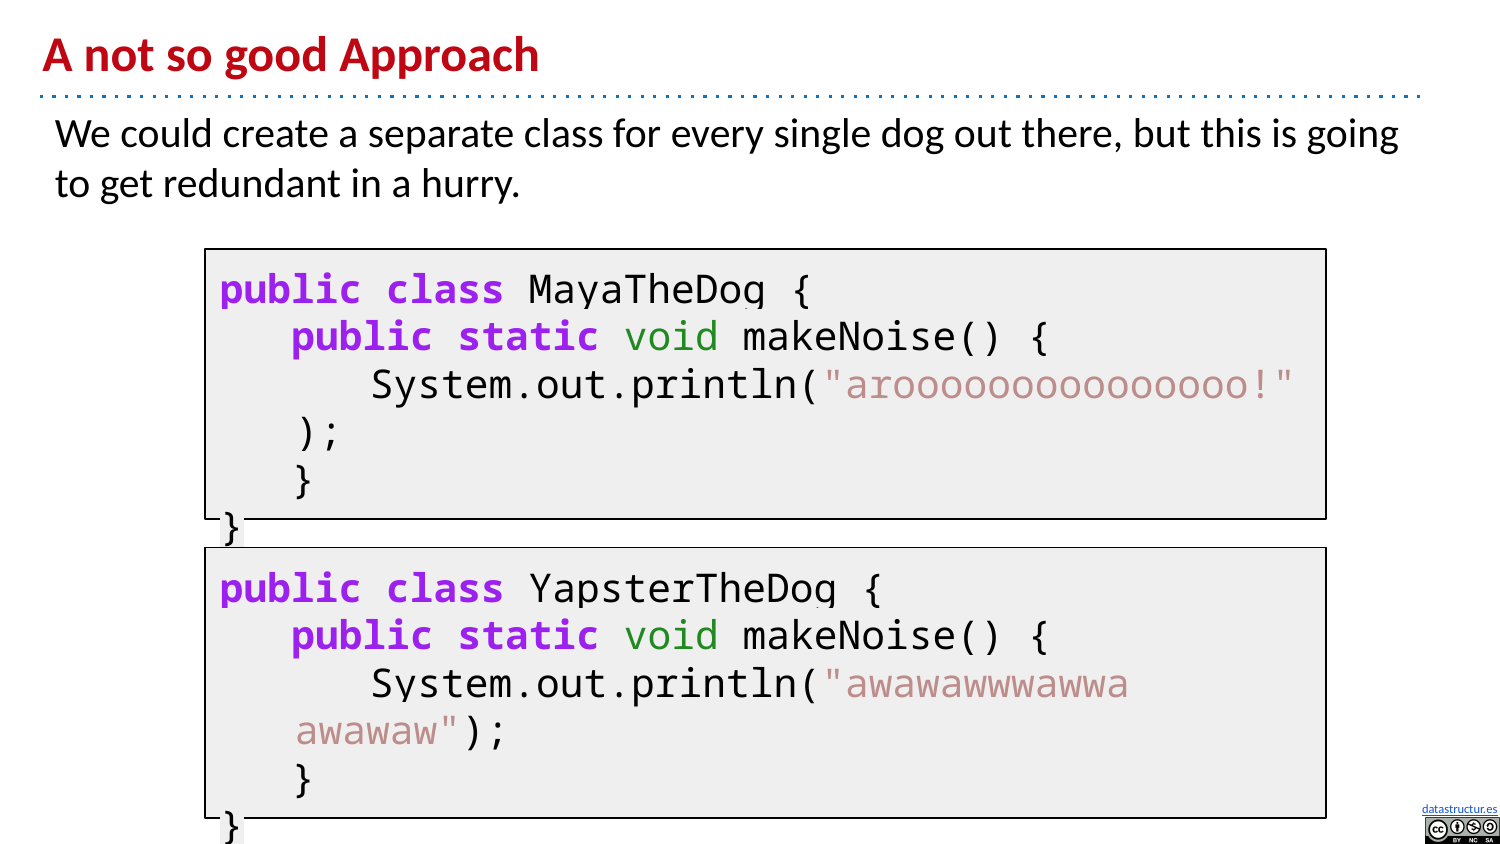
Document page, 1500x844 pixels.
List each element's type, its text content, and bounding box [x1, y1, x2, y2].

picture [1425, 817, 1500, 844]
title A not so good Approach [27, 15, 1378, 97]
text_box public class YapsterTheDog { public static void makeNoise() { System.out.println("awawawwwawwa awawaw"); } } [205, 547, 1326, 818]
list We could create a separate class for every single dog out there, but this is going to get redundant in a hurry. [39, 91, 1425, 773]
text_box public class MayaTheDog { public static void makeNoise() { System.out.println("arooooooooooooooo!"); } } [205, 248, 1326, 520]
